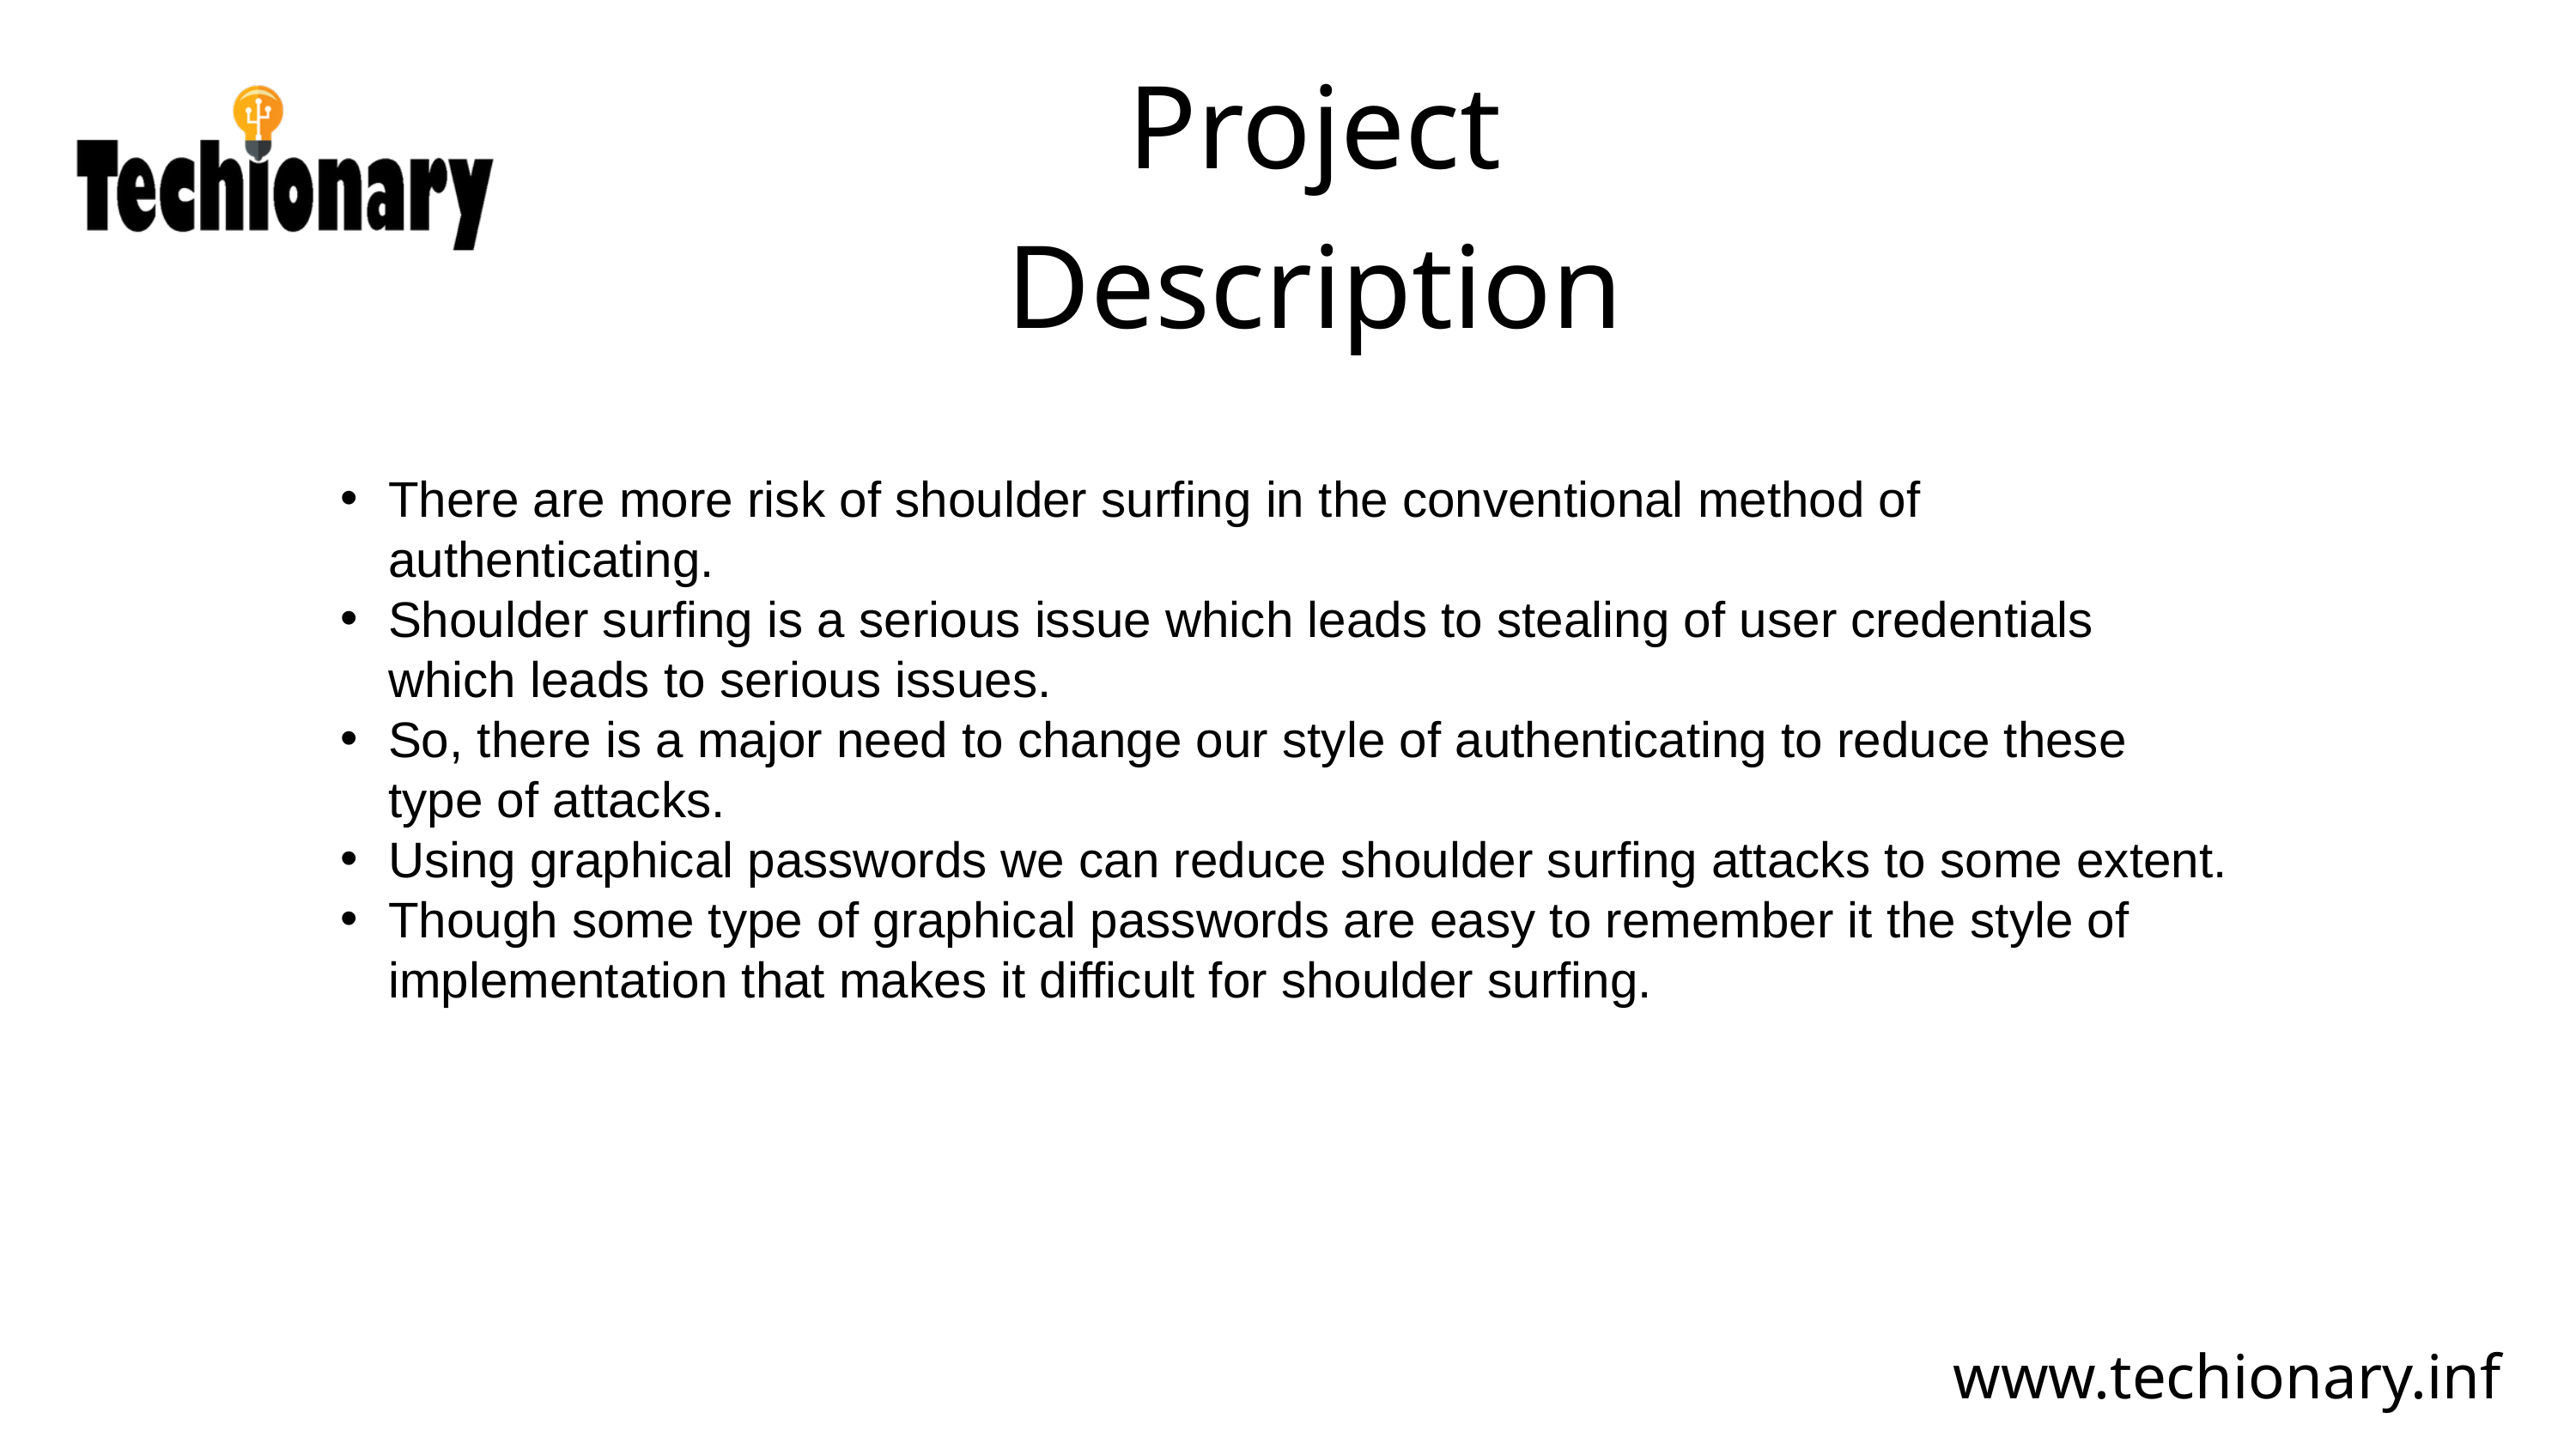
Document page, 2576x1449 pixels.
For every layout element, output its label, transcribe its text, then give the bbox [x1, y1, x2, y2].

text_box [311, 306, 2211, 1175]
text_box www.techionary.info [1935, 1325, 2519, 1449]
text_box Project Description [871, 30, 1759, 306]
picture [0, 0, 576, 384]
text_box There are more risk of shoulder surfing in the conventional method of authenticating. Shoulder surfing is a serious issue which leads to stealing of user credentials which leads to serious issues. So, there is a major need to change our style of authenticating to reduce these type of attacks. Using graphical passwords we can reduce shoulder surfing attacks to some extent. Though some type of graphical passwords are easy to remember it the style of implementation that makes it difficult for shoulder surfing. [327, 460, 2249, 1015]
